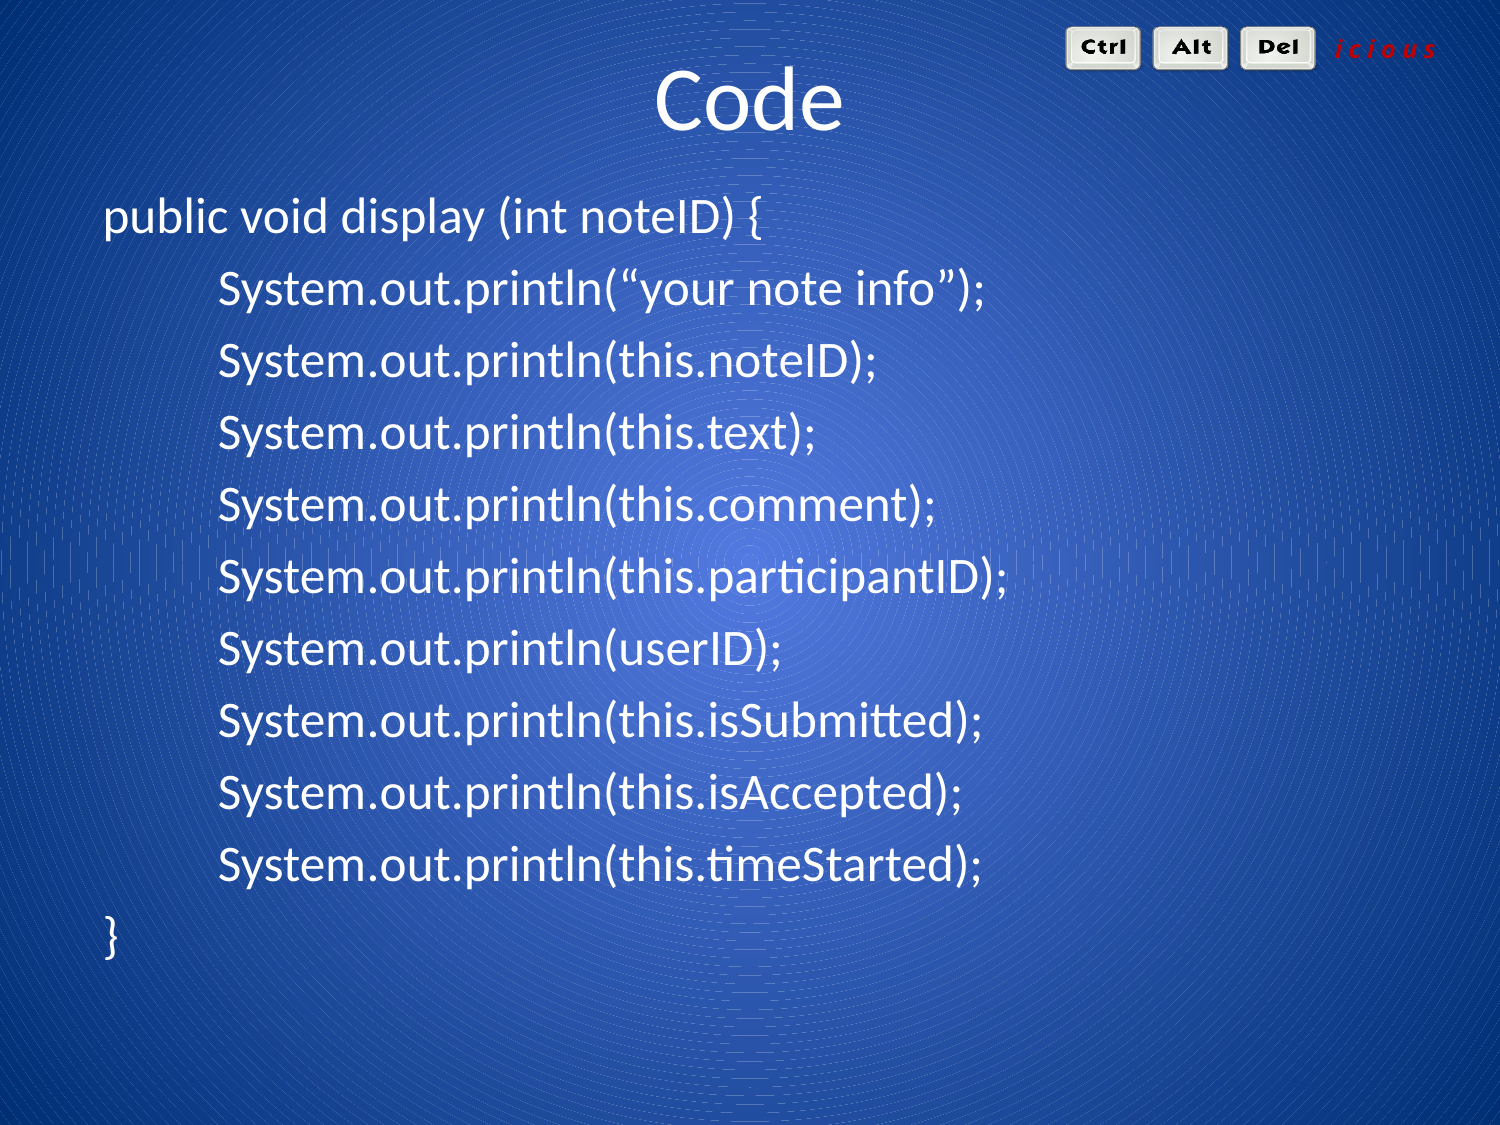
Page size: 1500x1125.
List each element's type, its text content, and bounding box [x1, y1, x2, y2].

list public void display (int noteID) { System.out.println(“your note info”); System.out.println(this.noteID); System.out.println(this.text); System.out.println(this.comment); System.out.println(this.participantID); System.out.println(userID); System.out.println(this.isSubmitted); System.out.println(this.isAccepted); System.out.println(this.timeStarted); } [87, 174, 1438, 975]
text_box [1049, 24, 1500, 110]
title Code [75, 0, 1425, 188]
